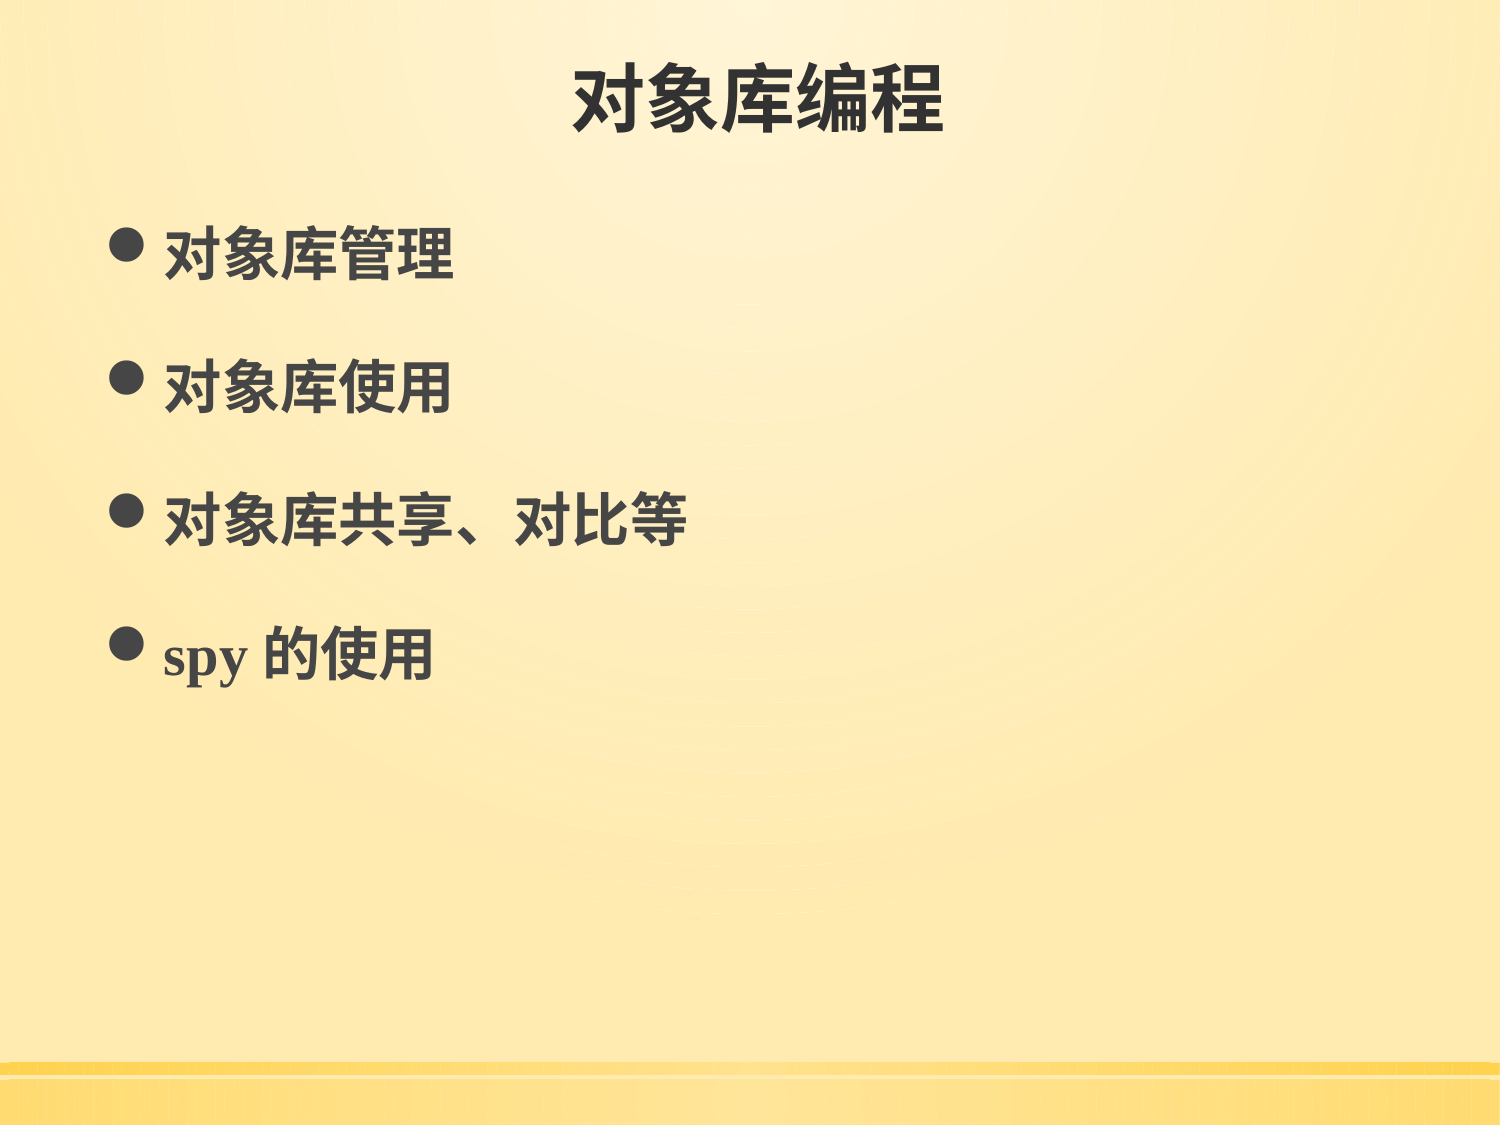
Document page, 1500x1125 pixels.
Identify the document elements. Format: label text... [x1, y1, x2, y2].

title 对象库编程 [80, 18, 1436, 150]
list 对象库管理 对象库使用 对象库共享、对比等 spy的使用 [83, 174, 1439, 962]
